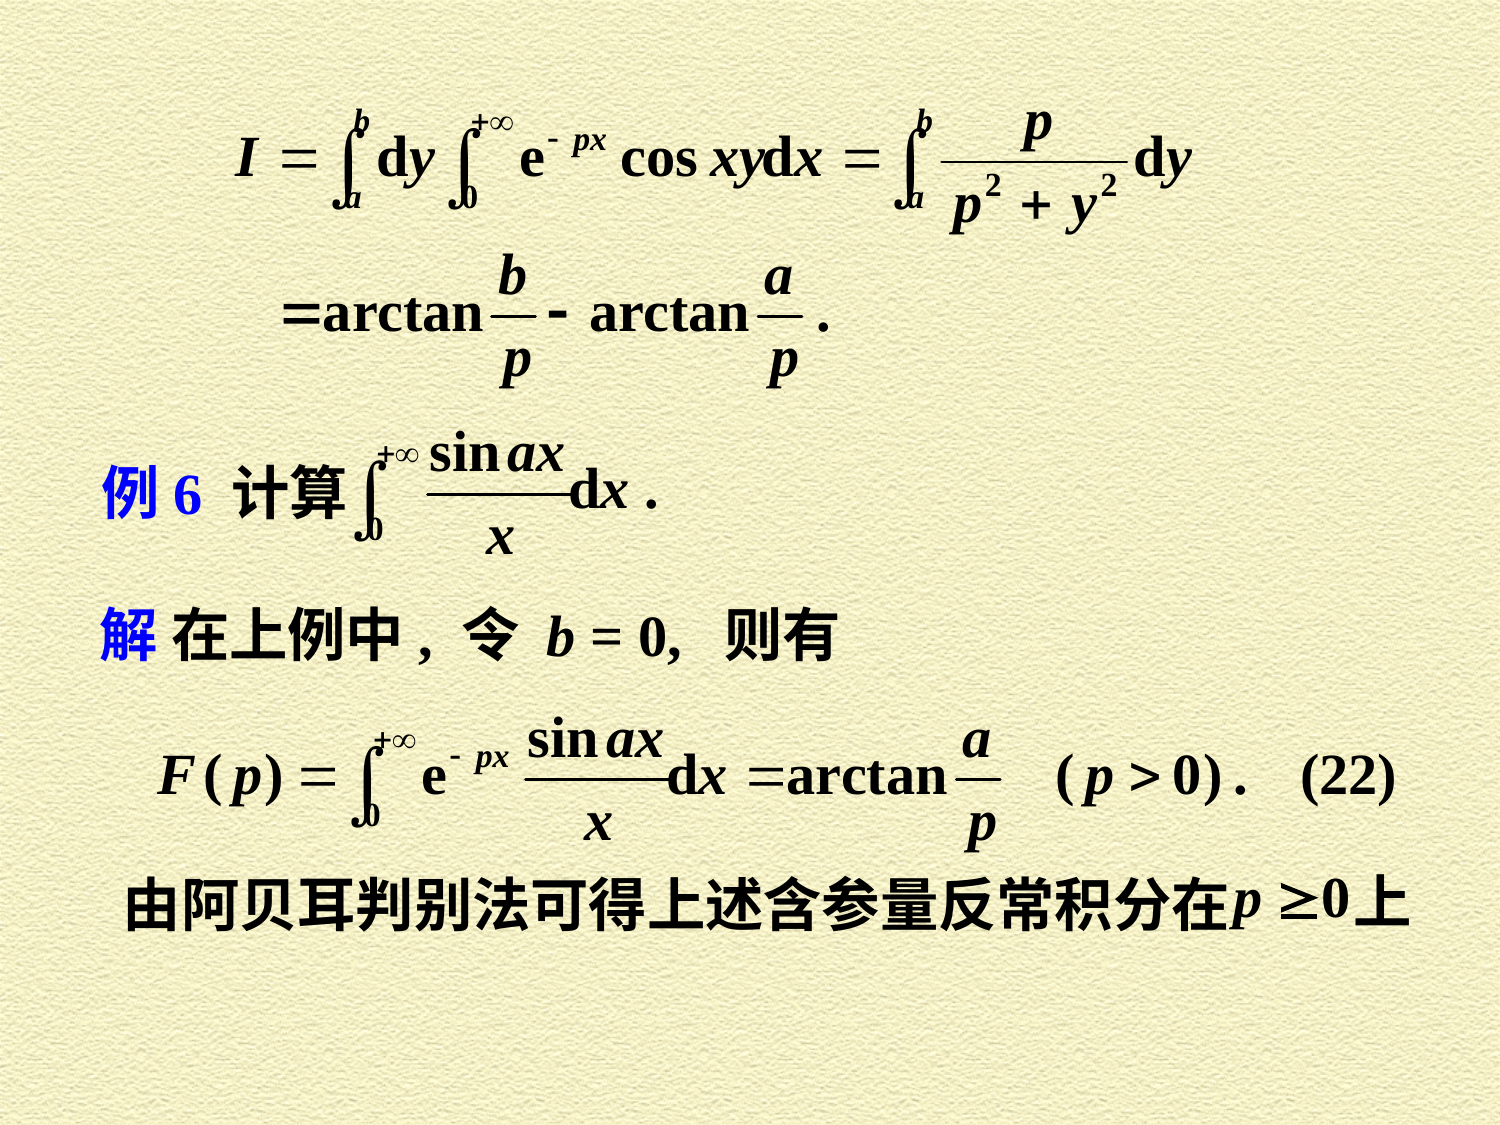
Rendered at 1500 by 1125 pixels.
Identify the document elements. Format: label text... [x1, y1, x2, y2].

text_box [274, 243, 833, 394]
text_box 解 在上例中, 令 b = 0, 则有 [84, 590, 857, 676]
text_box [88, 857, 1434, 947]
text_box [98, 421, 660, 561]
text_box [229, 89, 1257, 242]
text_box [153, 706, 1399, 857]
picture [0, 0, 1500, 1125]
